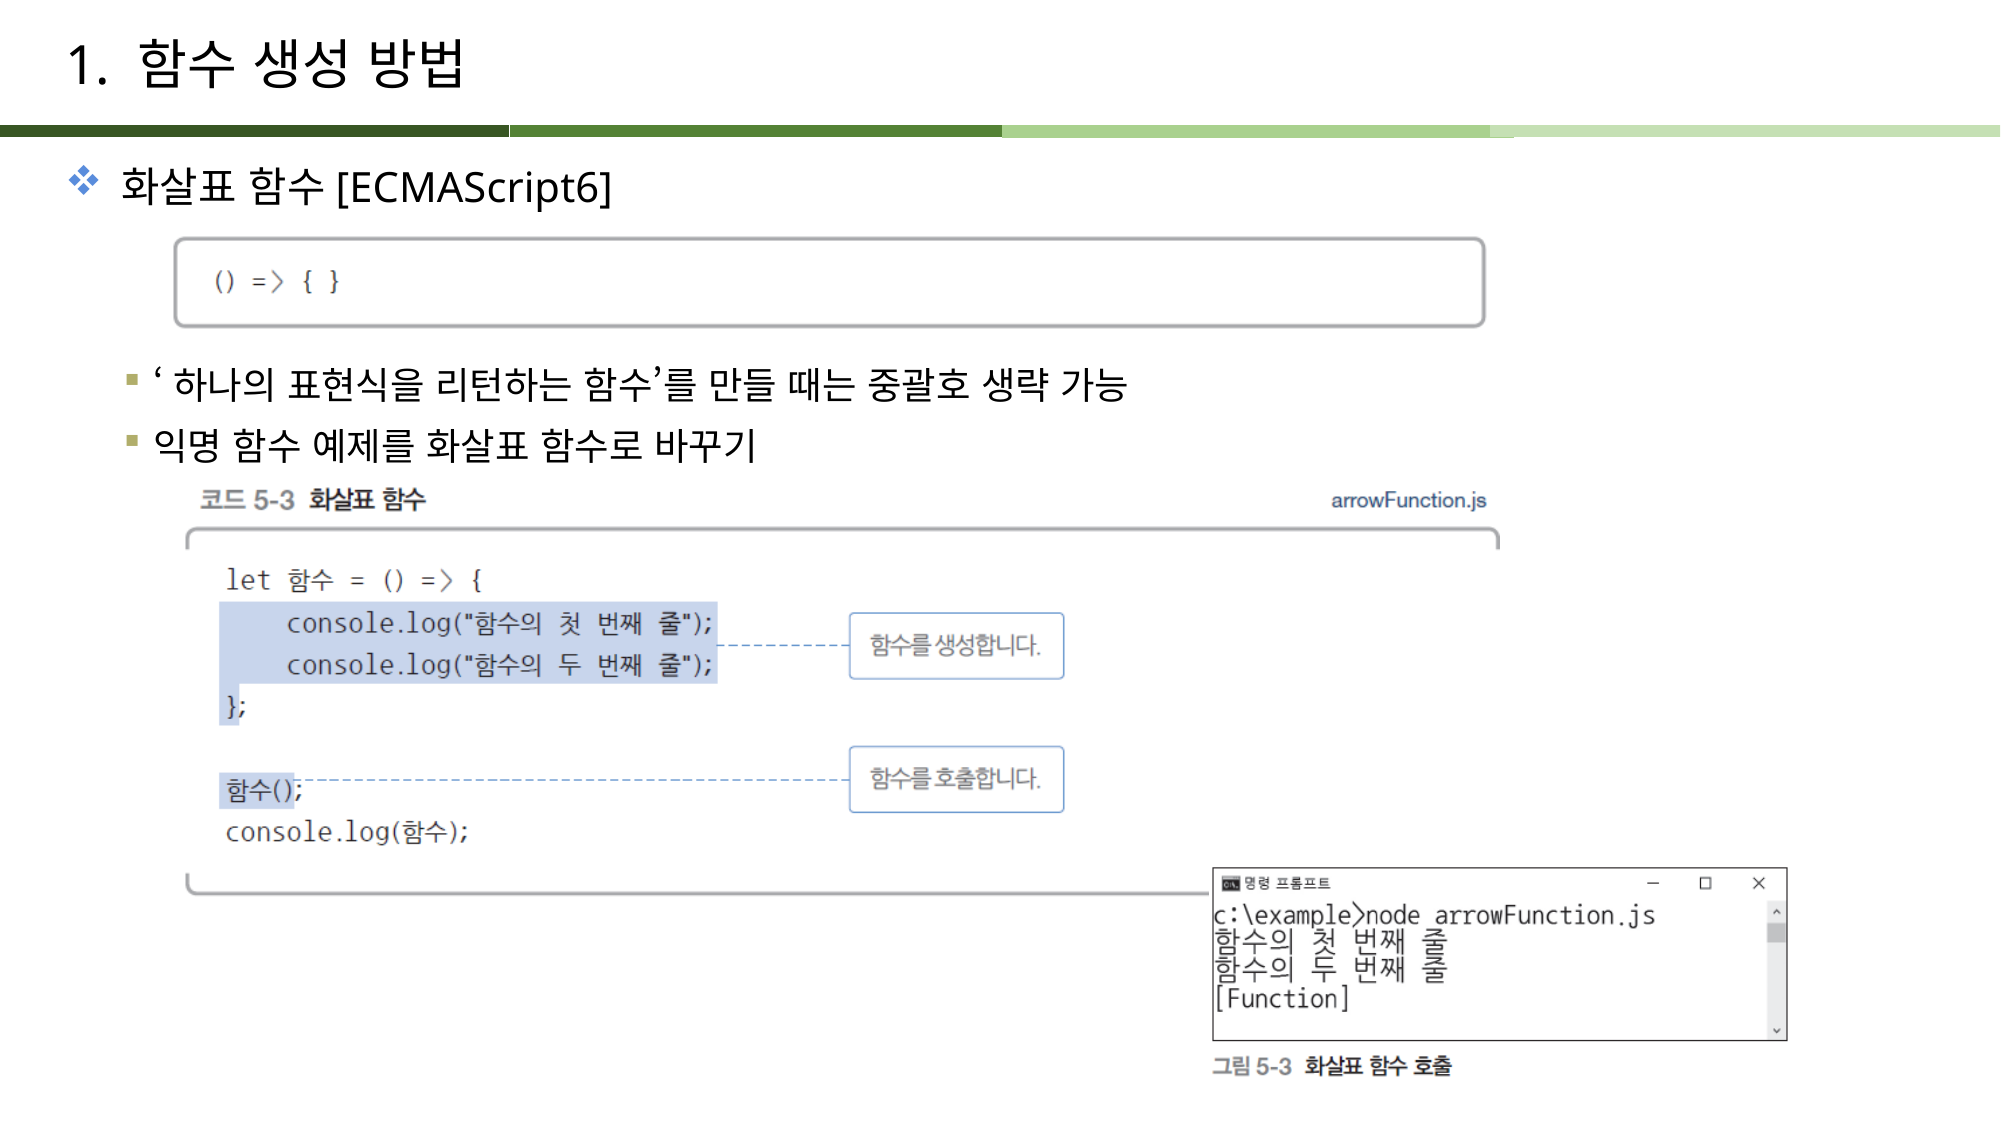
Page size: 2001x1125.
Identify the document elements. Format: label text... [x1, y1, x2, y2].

picture [170, 234, 1488, 334]
list 화살표 함수[ECMAScript6] ‘하나의 표현식을 리턴하는 함수’를 만들 때는 중괄호 생략 가능 익명 함수 예제를 화살표 함수로 바꾸기 [50, 152, 1950, 1091]
title 1. 함수 생성 방법 [50, 25, 1775, 110]
picture [182, 486, 1790, 1080]
